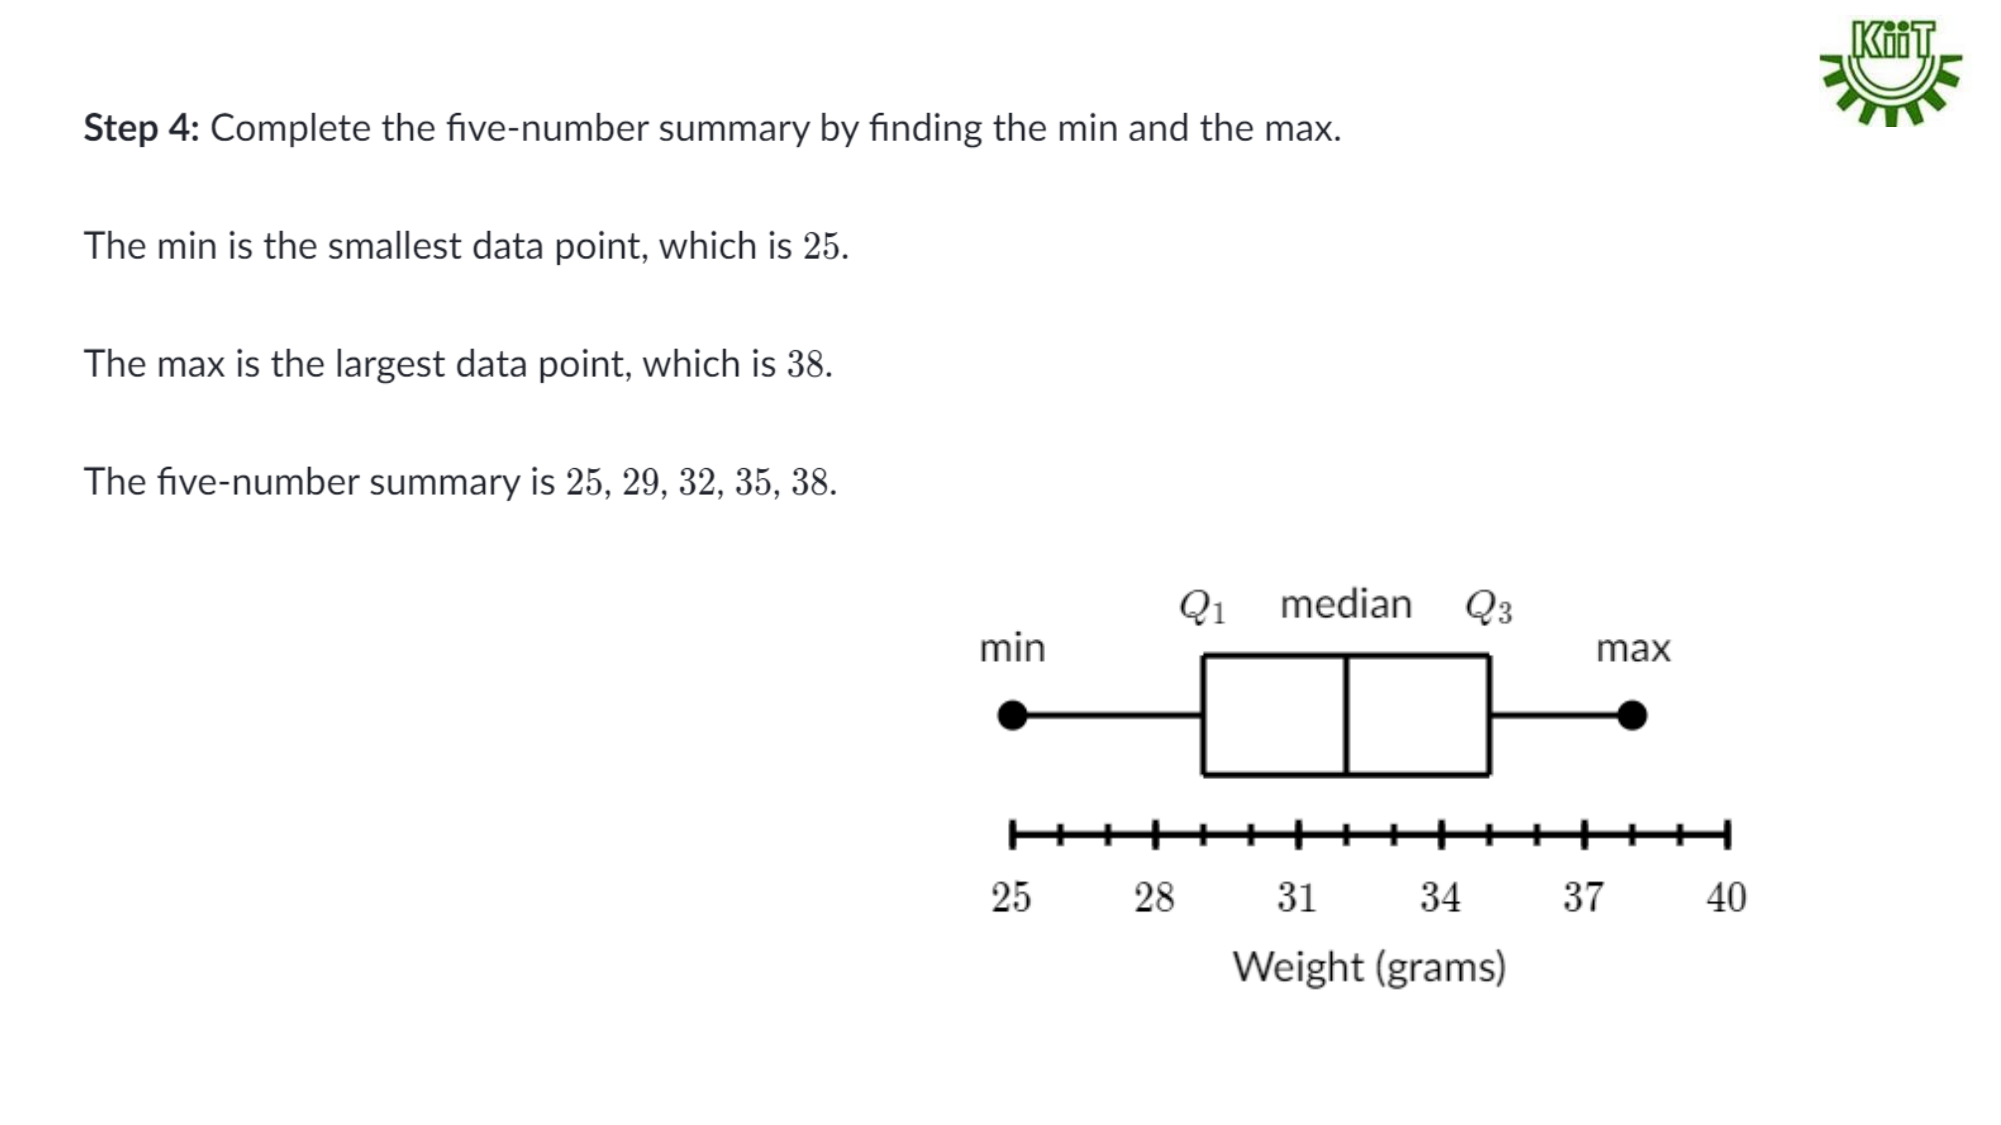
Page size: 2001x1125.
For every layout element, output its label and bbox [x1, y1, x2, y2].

picture [59, 80, 1889, 1069]
picture [1819, 15, 1972, 128]
